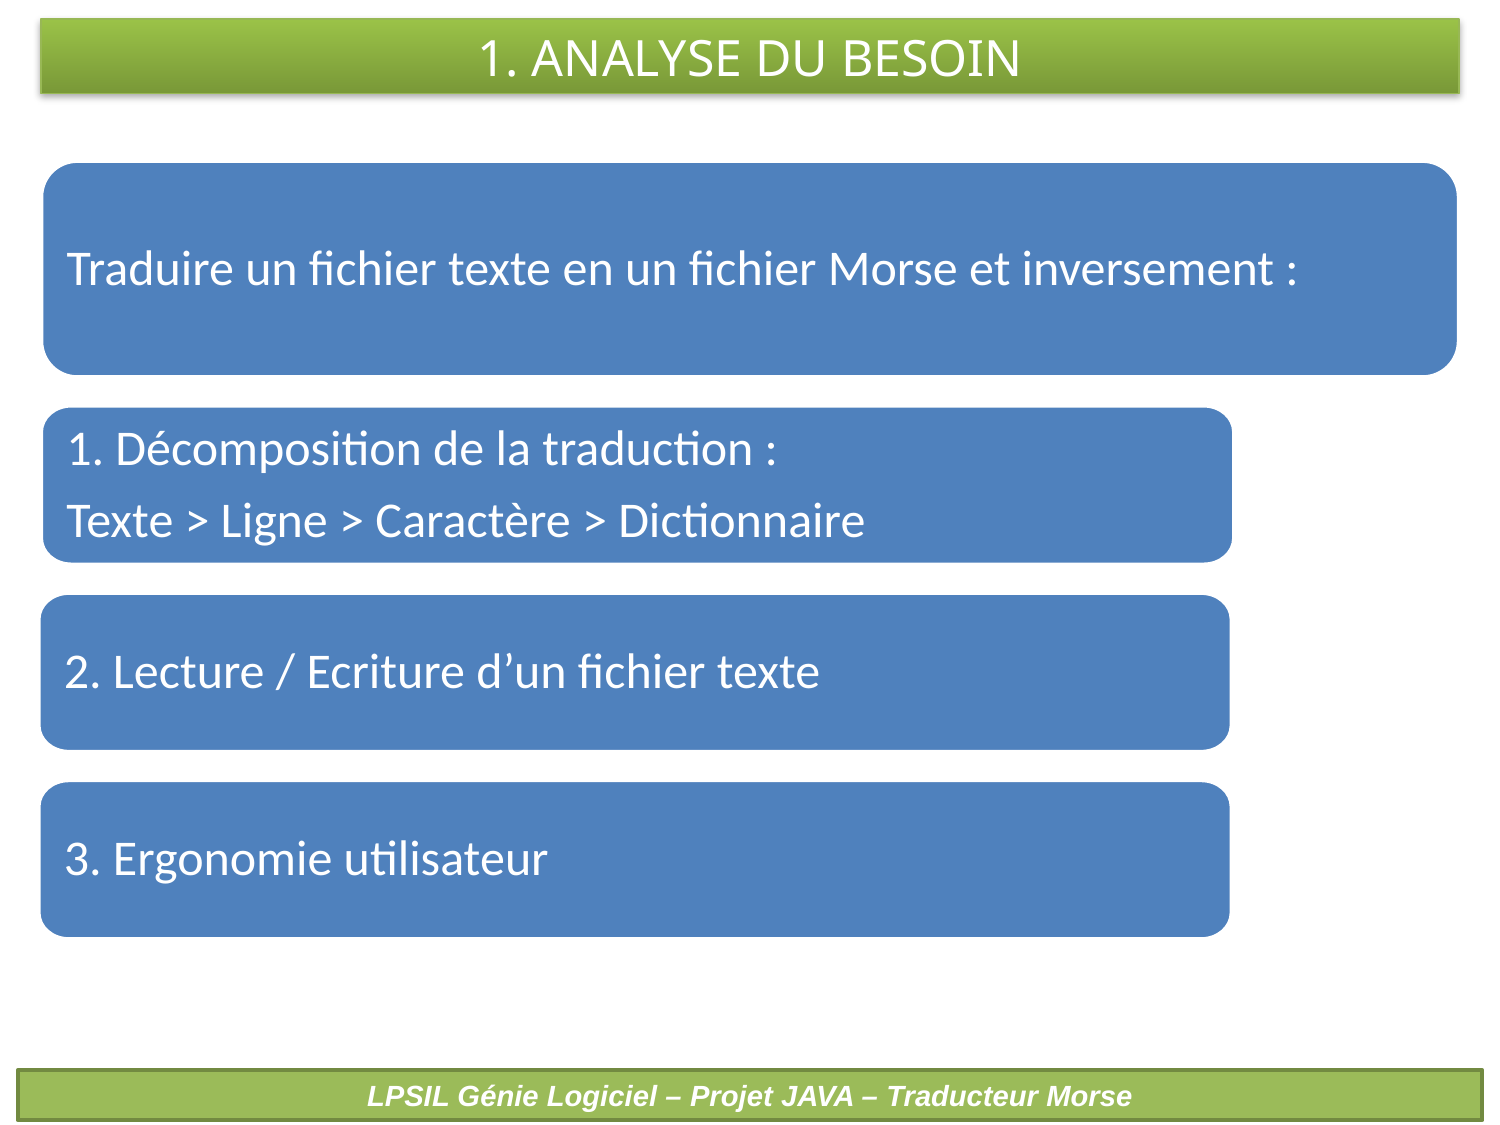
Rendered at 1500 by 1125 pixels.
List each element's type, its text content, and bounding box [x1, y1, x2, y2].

text_box 1. ANALYSE DU BESOIN [40, 18, 1460, 94]
text_box 2. Lecture / Ecriture d’un fichier texte [36, 590, 1234, 755]
text_box Traduire un fichier texte en un fichier Morse et inversement : [39, 158, 1461, 380]
text_box 1. Décomposition de la traduction : Texte > Ligne > Caractère > Dictionnaire [38, 403, 1237, 567]
text_box 3. Ergonomie utilisateur [36, 778, 1234, 942]
